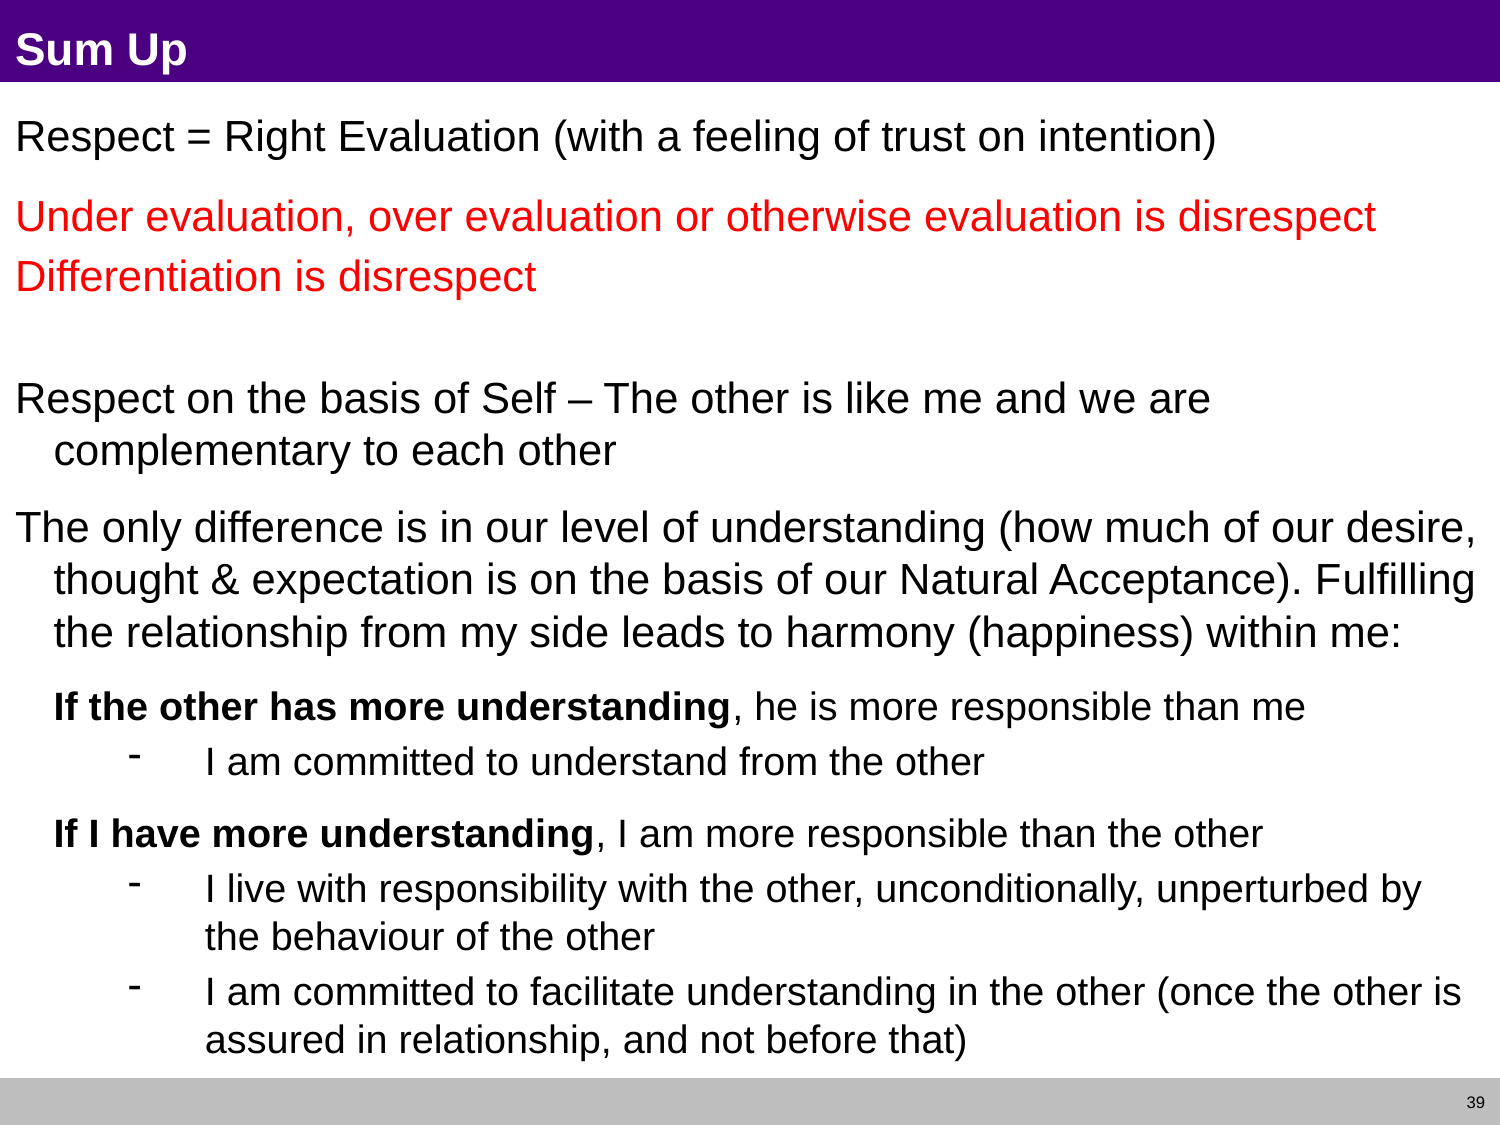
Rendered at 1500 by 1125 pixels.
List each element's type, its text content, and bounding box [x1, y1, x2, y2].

list Respect = Right Evaluation (with a feeling of trust on intention) Under evaluation, over evaluation or otherwise evaluation is disrespect Differentiation is disrespect Respect on the basis of Self – The other is like me and we are complementary to each other The only difference is in our level of understanding (how much of our desire, thought & expectation is on the basis of our Natural Acceptance). Fulfilling the relationship from my side leads to harmony (happiness) within me: If the other has more understanding, he is more responsible than me I am committed to understand from the other If I have more understanding, I am more responsible than the other I live with responsibility with the other, unconditionally, unperturbed by the behaviour of the other I am committed to facilitate understanding in the other (once the other is assured in relationship, and not before that) [0, 99, 1500, 1075]
title Sum Up [0, 12, 1500, 75]
